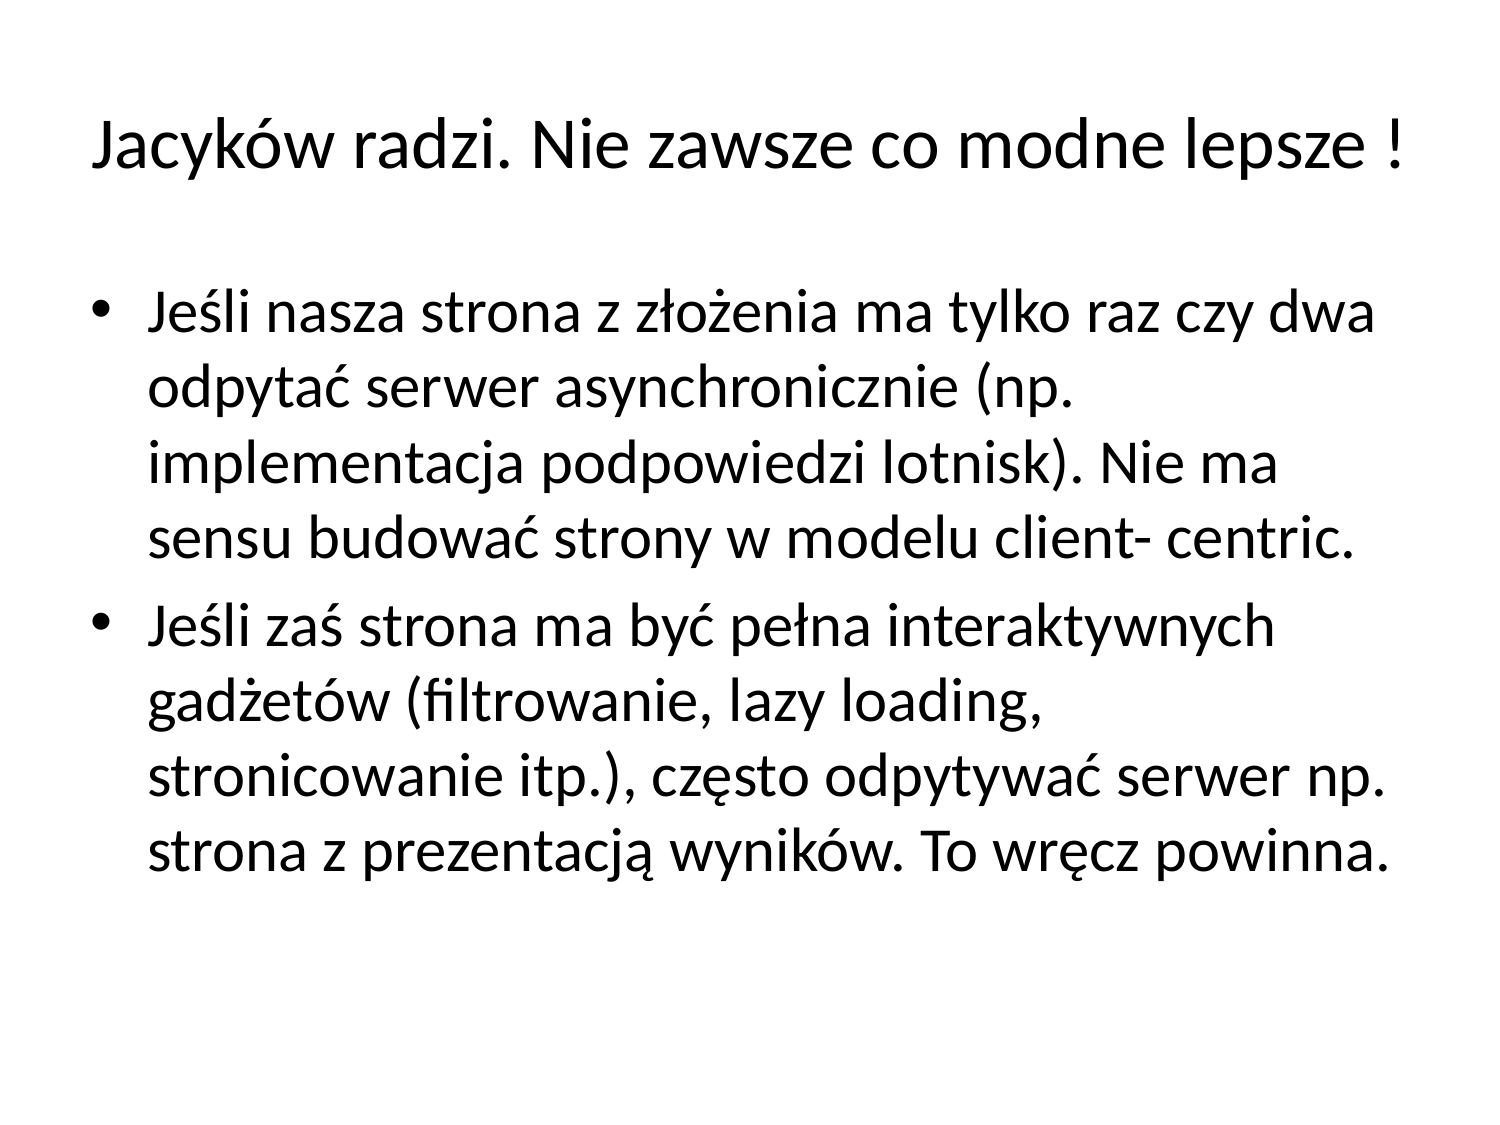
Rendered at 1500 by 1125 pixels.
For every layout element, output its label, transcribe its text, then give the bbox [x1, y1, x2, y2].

title Jacyków radzi. Nie zawsze co modne lepsze ! [75, 45, 1425, 233]
list Jeśli nasza strona z złożenia ma tylko raz czy dwa odpytać serwer asynchronicznie (np. implementacja podpowiedzi lotnisk). Nie ma sensu budować strony w modelu client- centric. Jeśli zaś strona ma być pełna interaktywnych gadżetów (filtrowanie, lazy loading, stronicowanie itp.), często odpytywać serwer np. strona z prezentacją wyników. To wręcz powinna. [75, 262, 1425, 1005]
